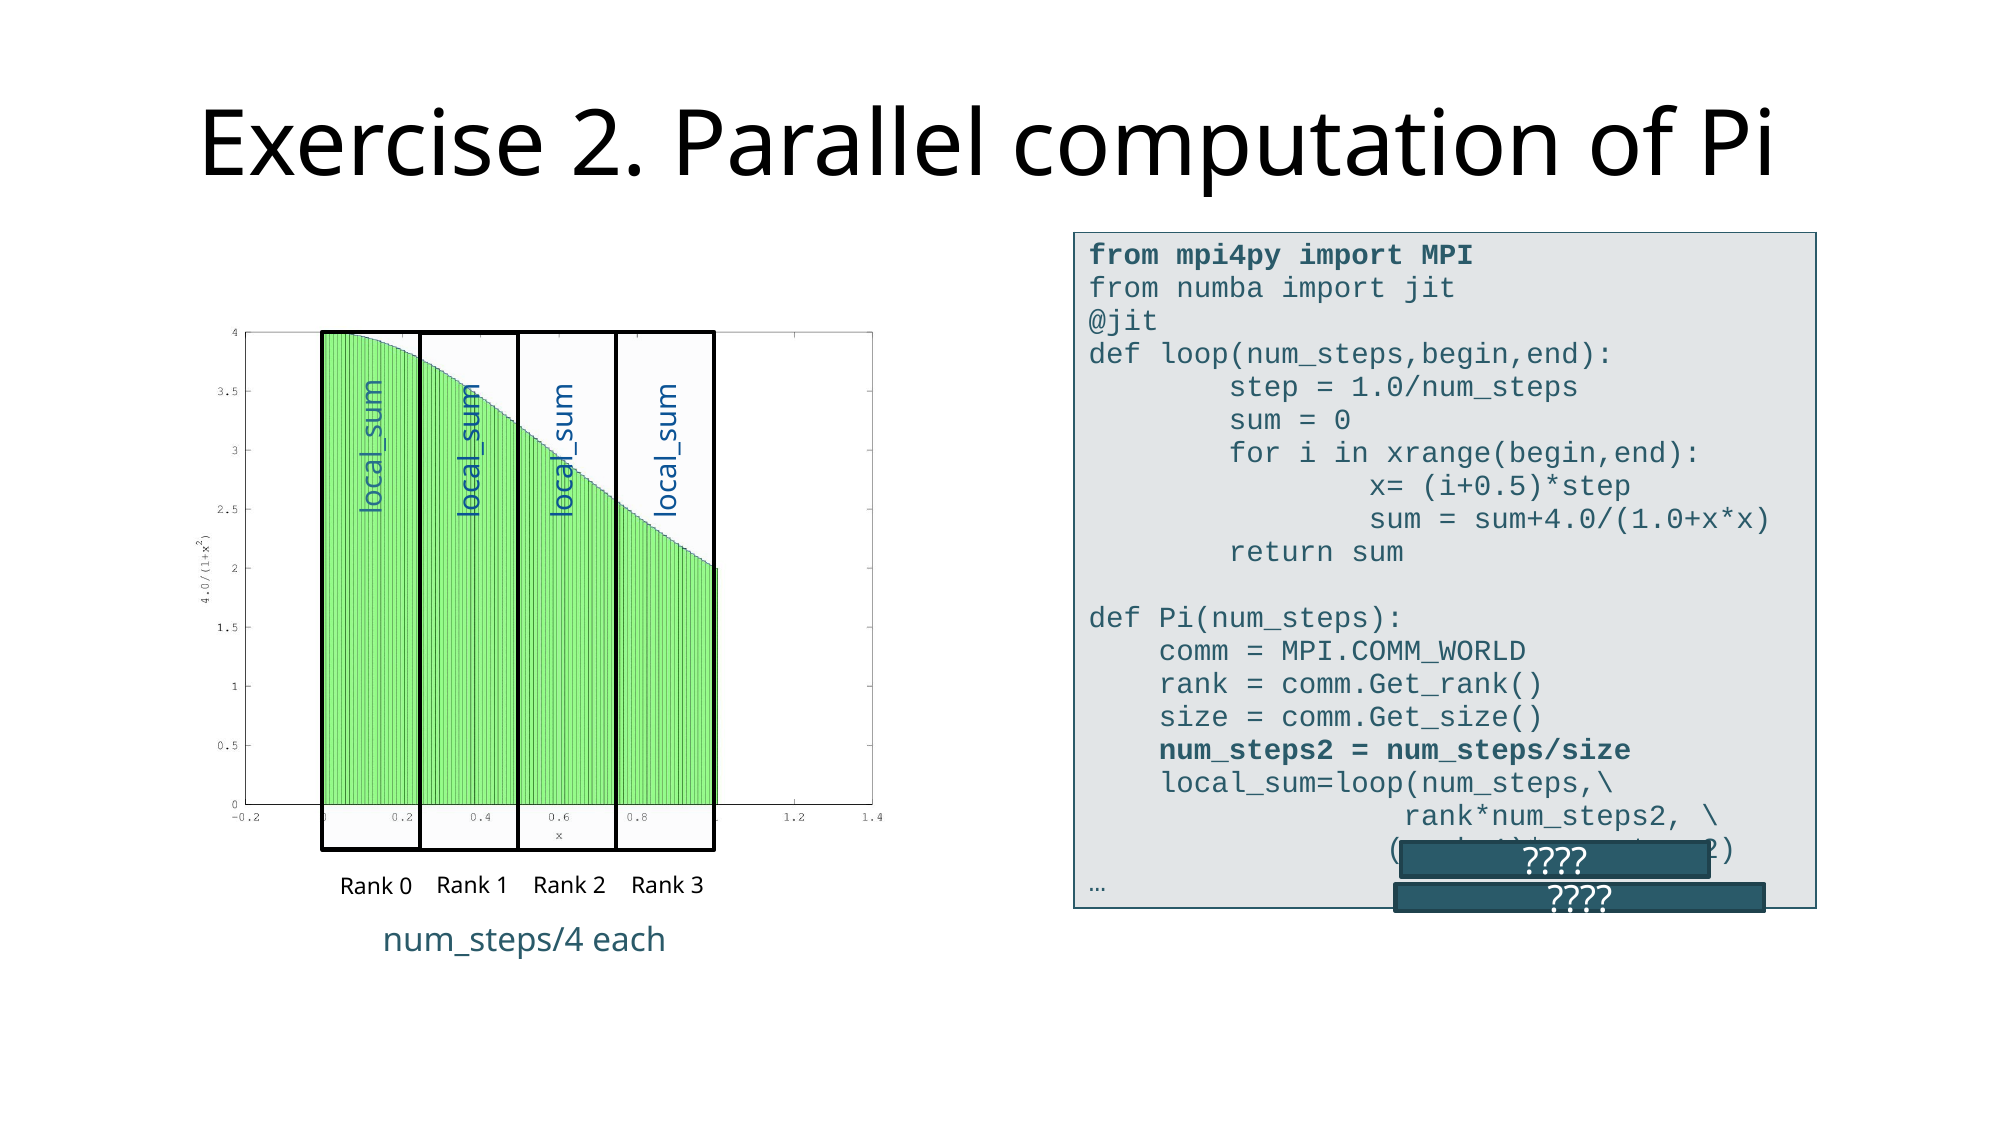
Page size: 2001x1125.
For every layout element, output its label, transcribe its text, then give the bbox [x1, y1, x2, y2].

text_box Rank 3 [616, 861, 710, 901]
text_box ???? [1399, 840, 1711, 879]
text_box Rank 1 [421, 861, 516, 902]
text_box Rank 2 [518, 861, 612, 901]
table_header from mpi4py import MPI from numba import jit @jit def loop(num_steps,begin,end): step = 1.0/num_steps sum = 0 for i in xrange(begin,end): x= (i+0.5)*step sum = sum+4.0/(1.0+x*x) return sum def Pi(num_steps): comm = MPI.COMM_WORLD rank = comm.Get_rank() size = comm.Get_size() num_steps2 = num_steps/size local_sum=loop(num_steps,\ rank*num_steps2, \ (rank+1)*num_steps2) … [1075, 233, 1815, 907]
picture [193, 317, 894, 843]
text_box num_steps/4 each [367, 911, 682, 966]
text_box Rank 0 [324, 861, 419, 902]
text_box ???? [1393, 882, 1766, 913]
title Exercise 2. Parallel computation of Pi [99, 45, 1900, 233]
